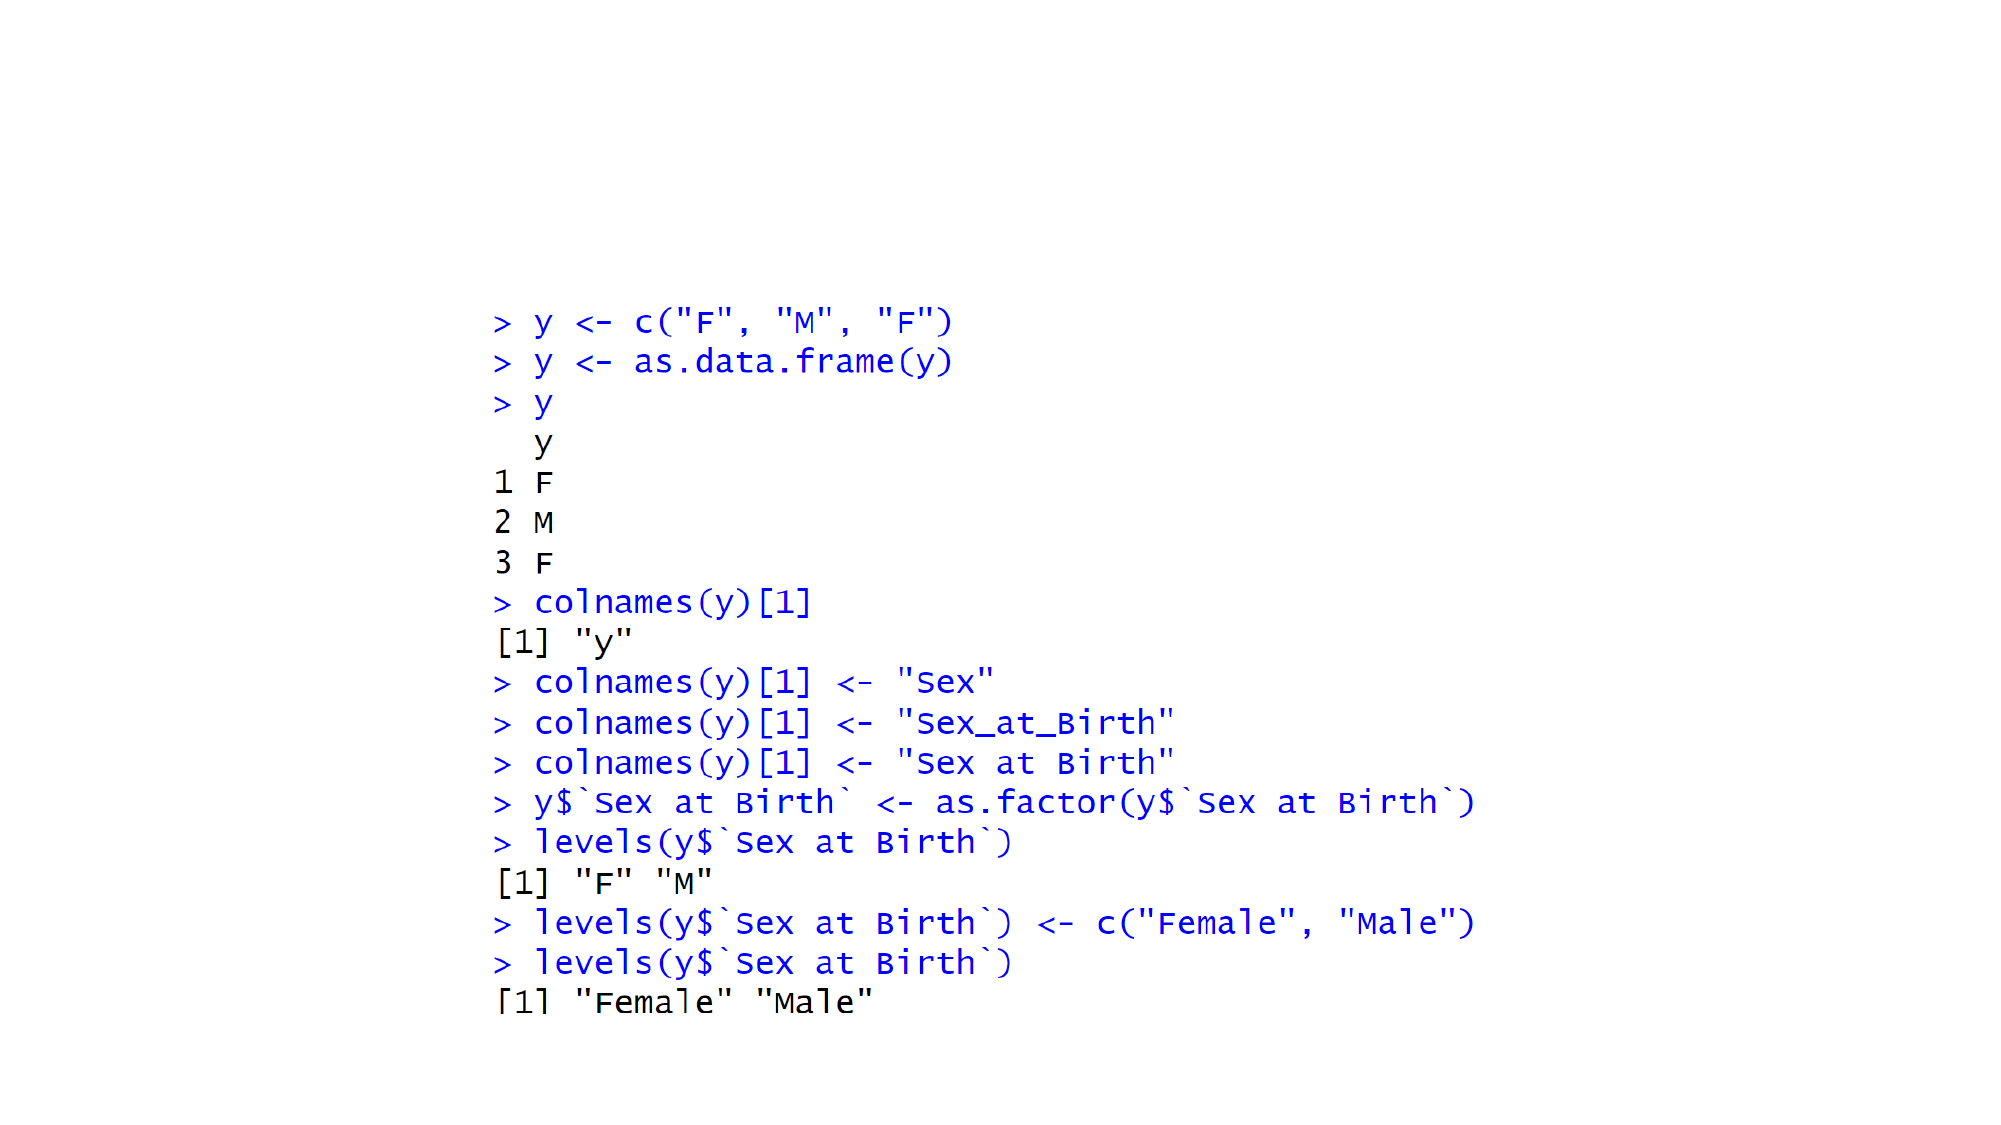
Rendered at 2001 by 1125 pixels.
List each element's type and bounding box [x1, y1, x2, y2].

list [488, 299, 1512, 1014]
